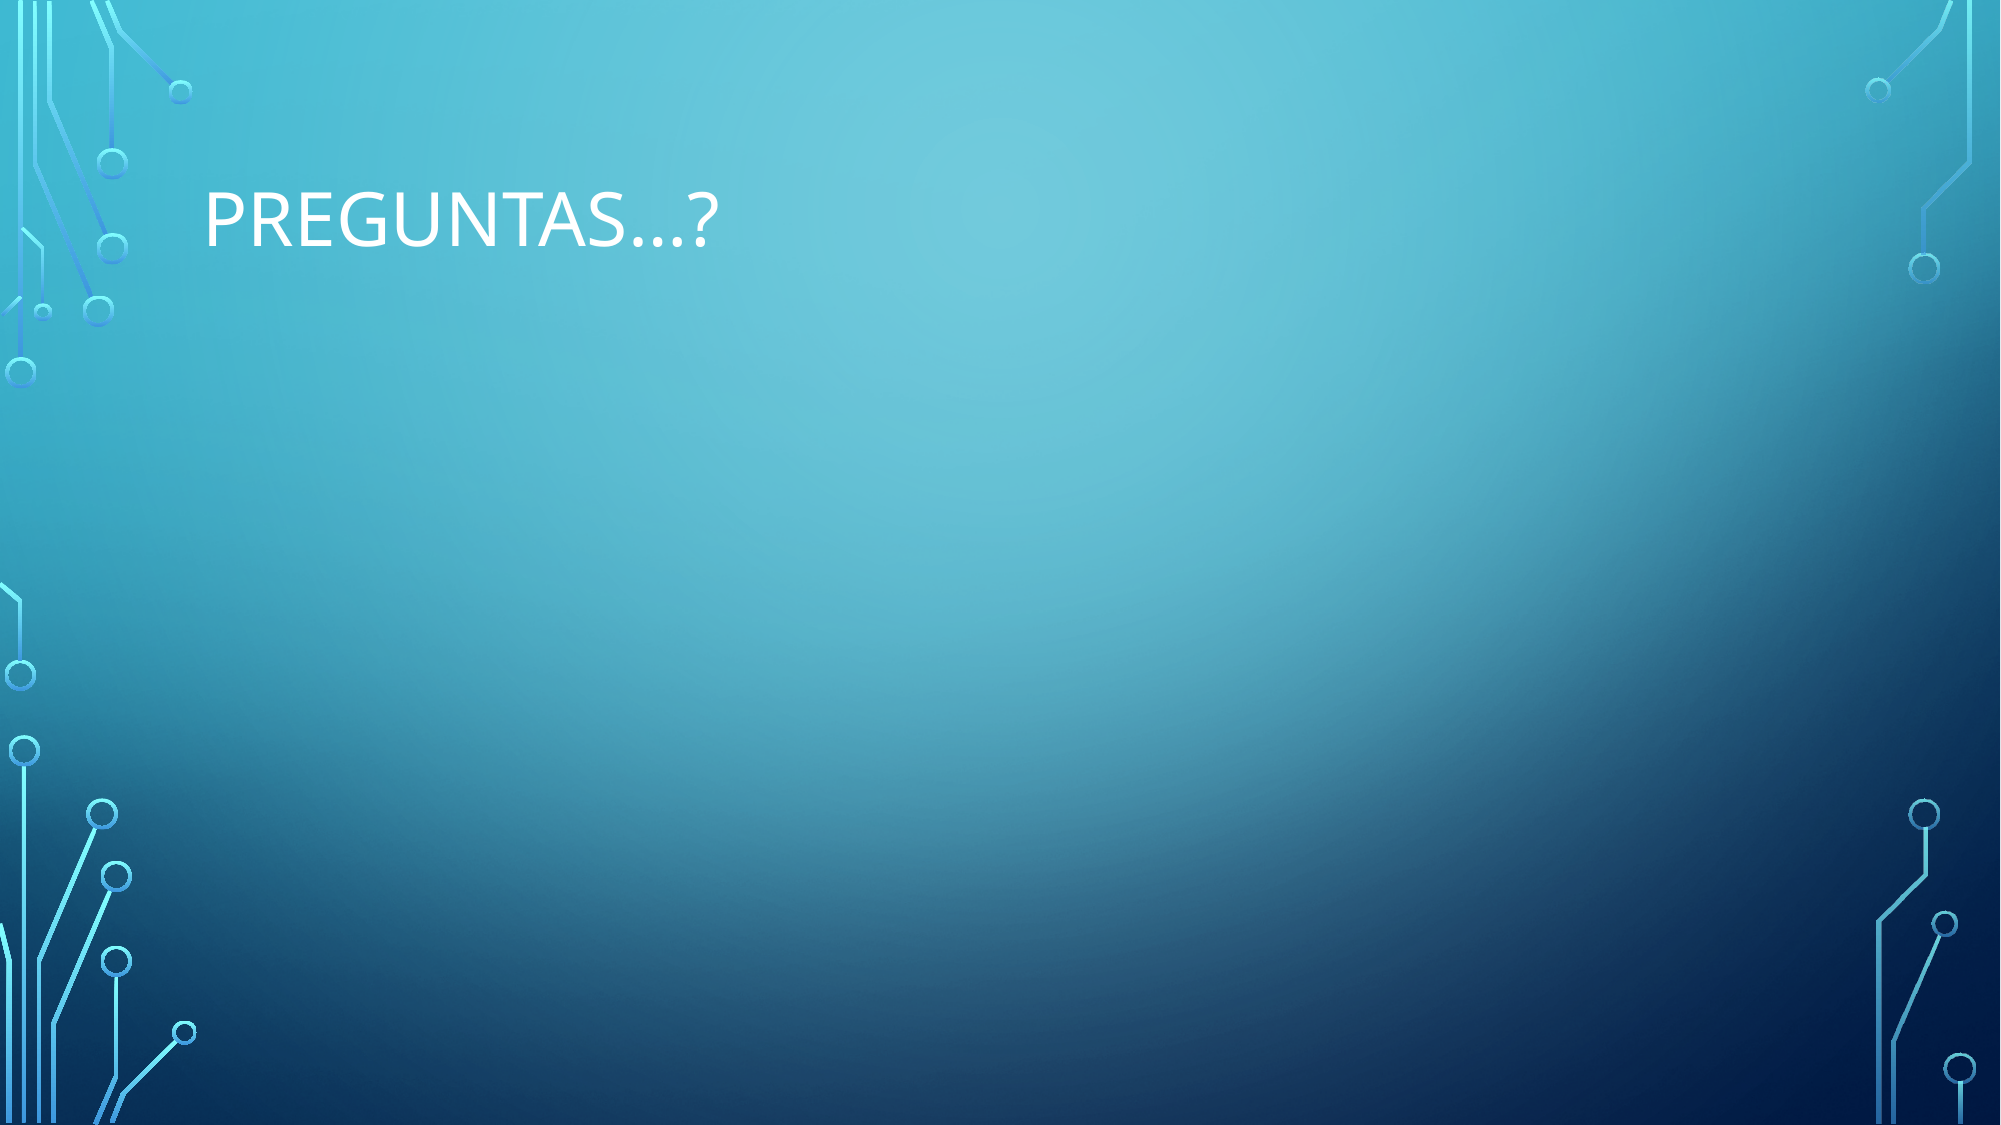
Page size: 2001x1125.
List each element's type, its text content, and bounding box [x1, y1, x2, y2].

title Preguntas…? [187, 101, 1813, 344]
